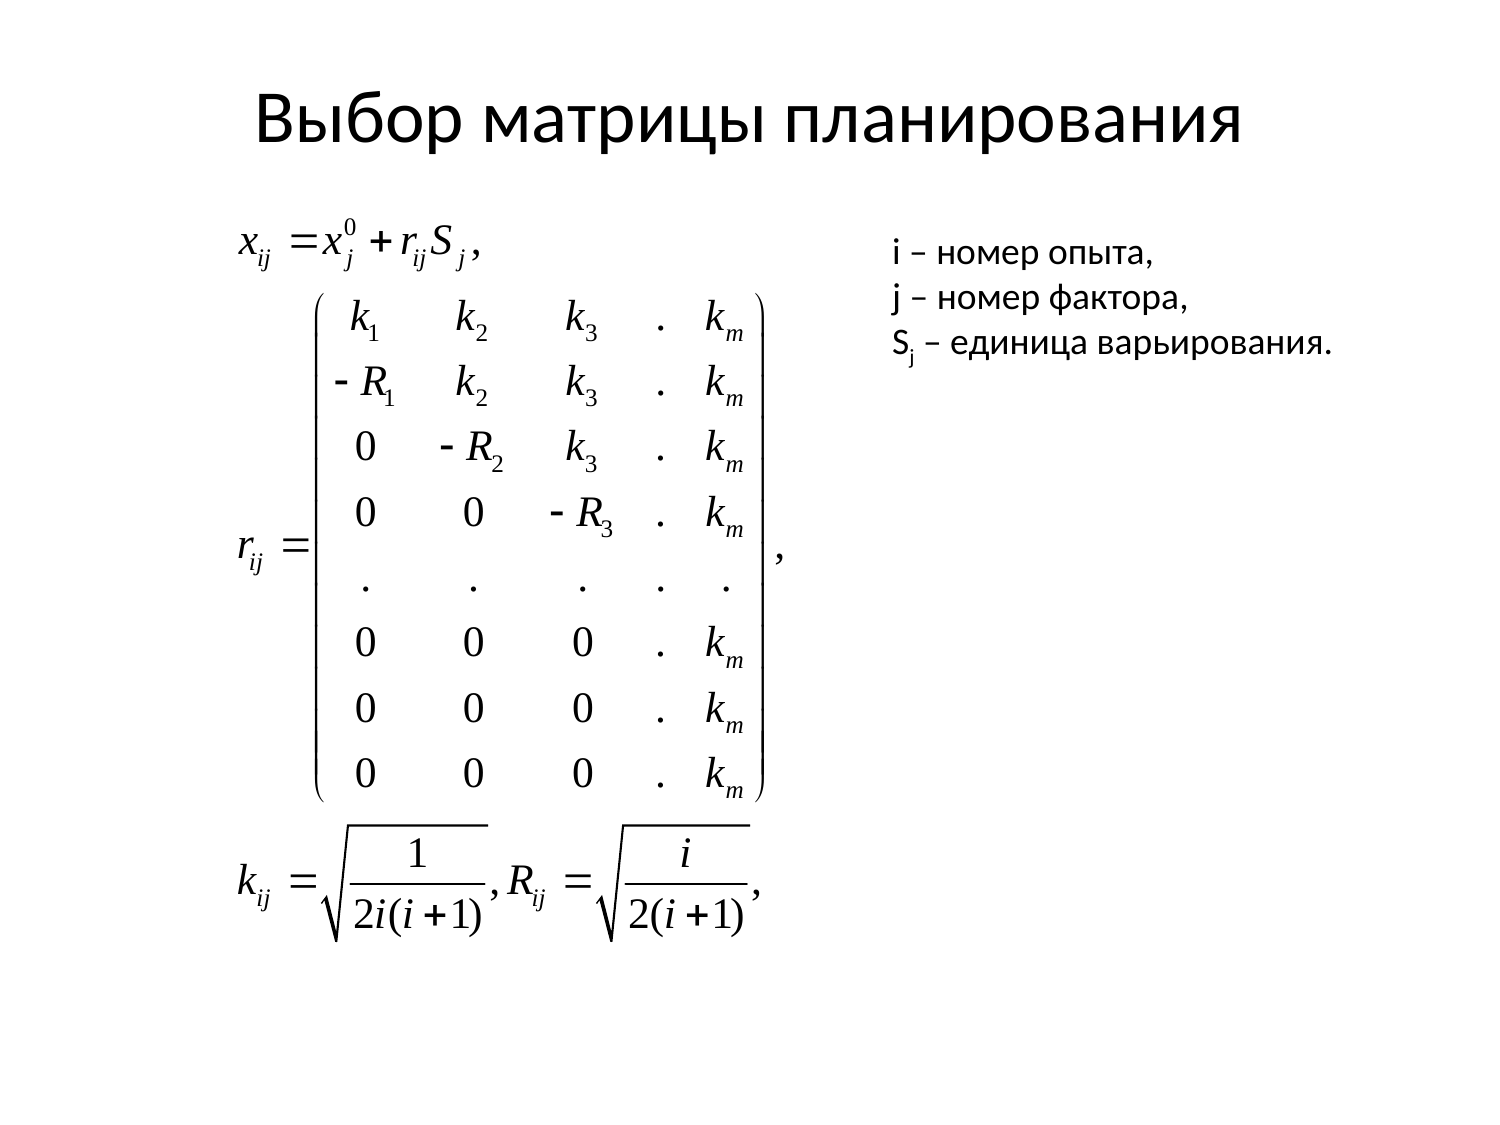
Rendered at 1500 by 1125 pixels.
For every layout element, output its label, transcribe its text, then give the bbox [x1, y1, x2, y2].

title Выбор матрицы планирования [75, 19, 1425, 207]
text_box i – номер опыта, j – номер фактора, Sj – единица варьирования. [877, 219, 1349, 376]
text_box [229, 206, 794, 952]
